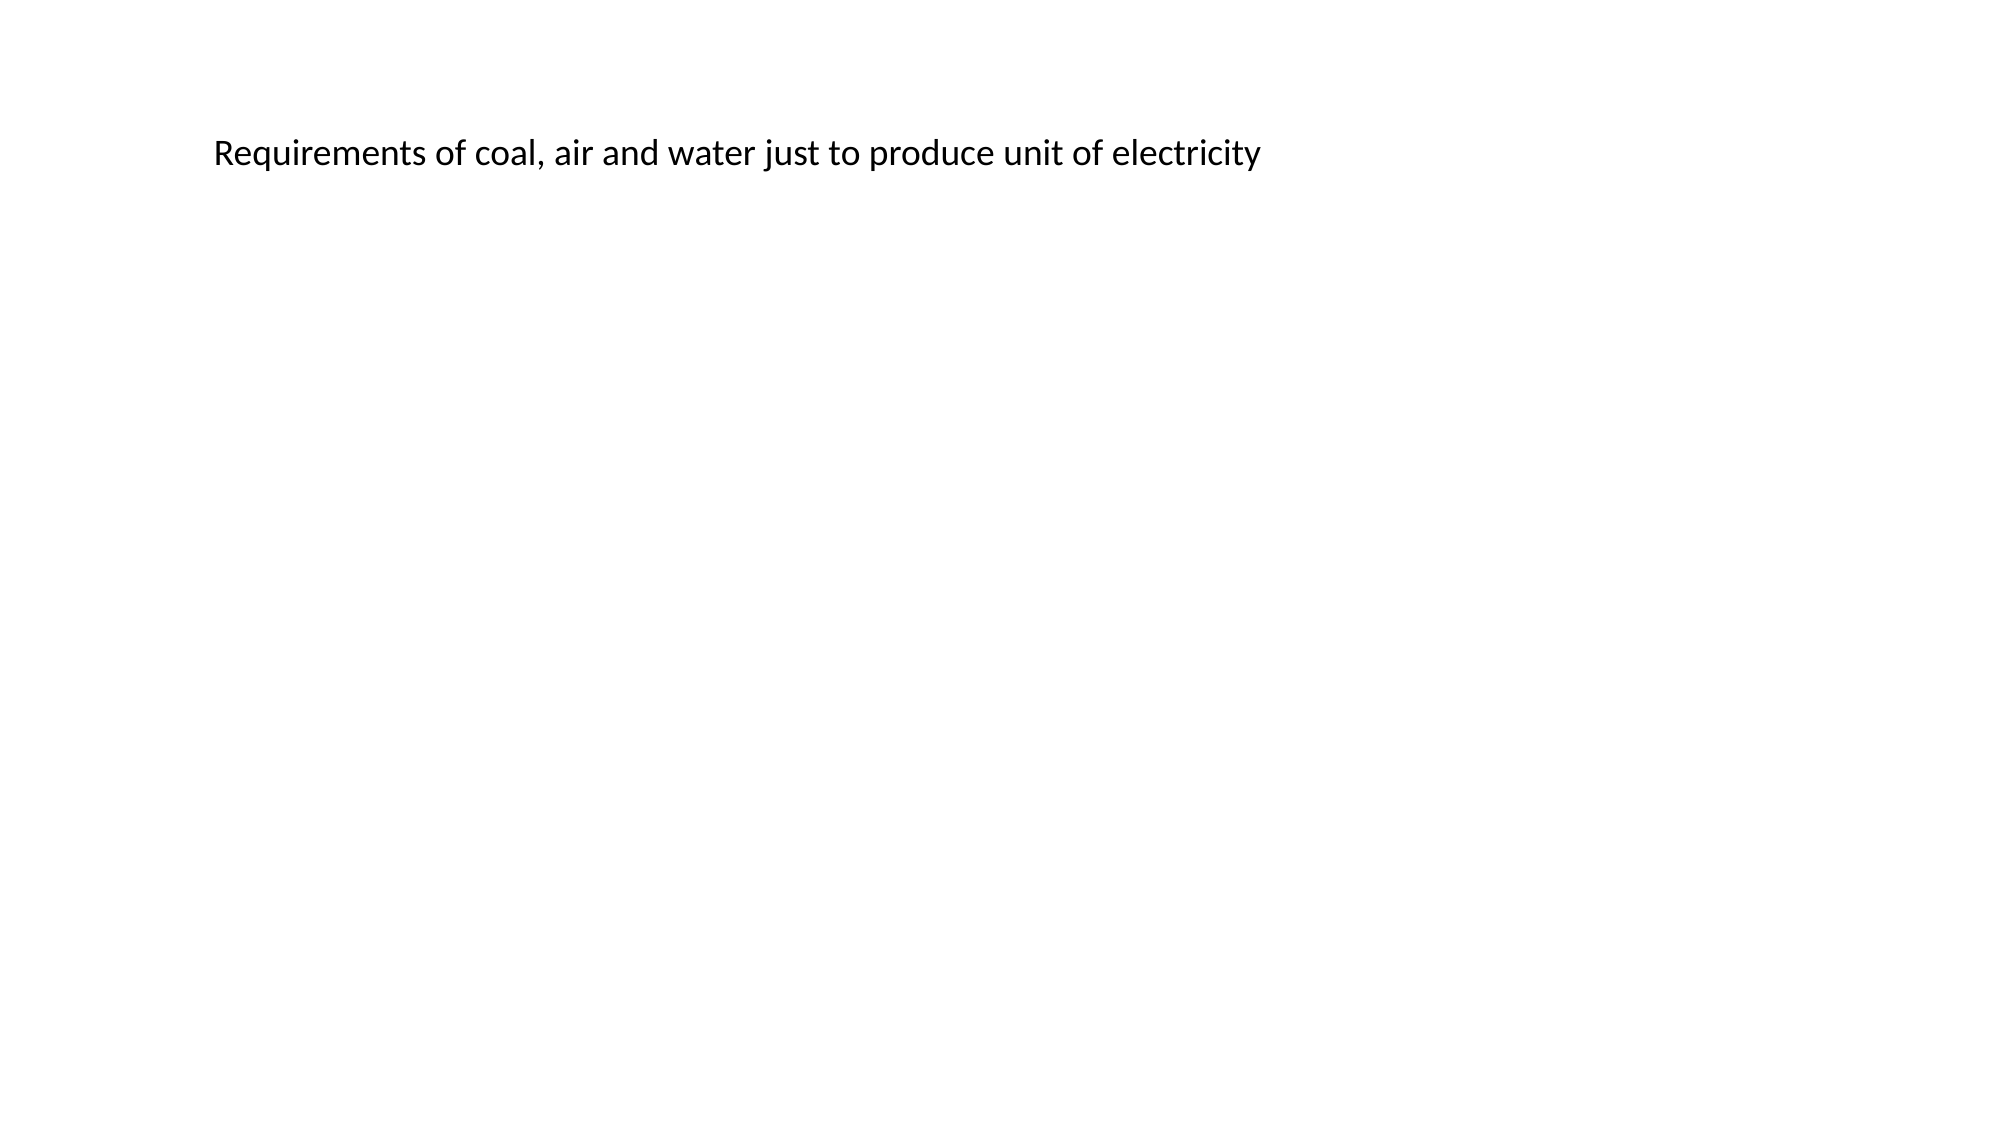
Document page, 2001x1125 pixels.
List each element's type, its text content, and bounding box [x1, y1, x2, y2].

text_box Requirements of coal, air and water just to produce unit of electricity [199, 120, 1500, 181]
